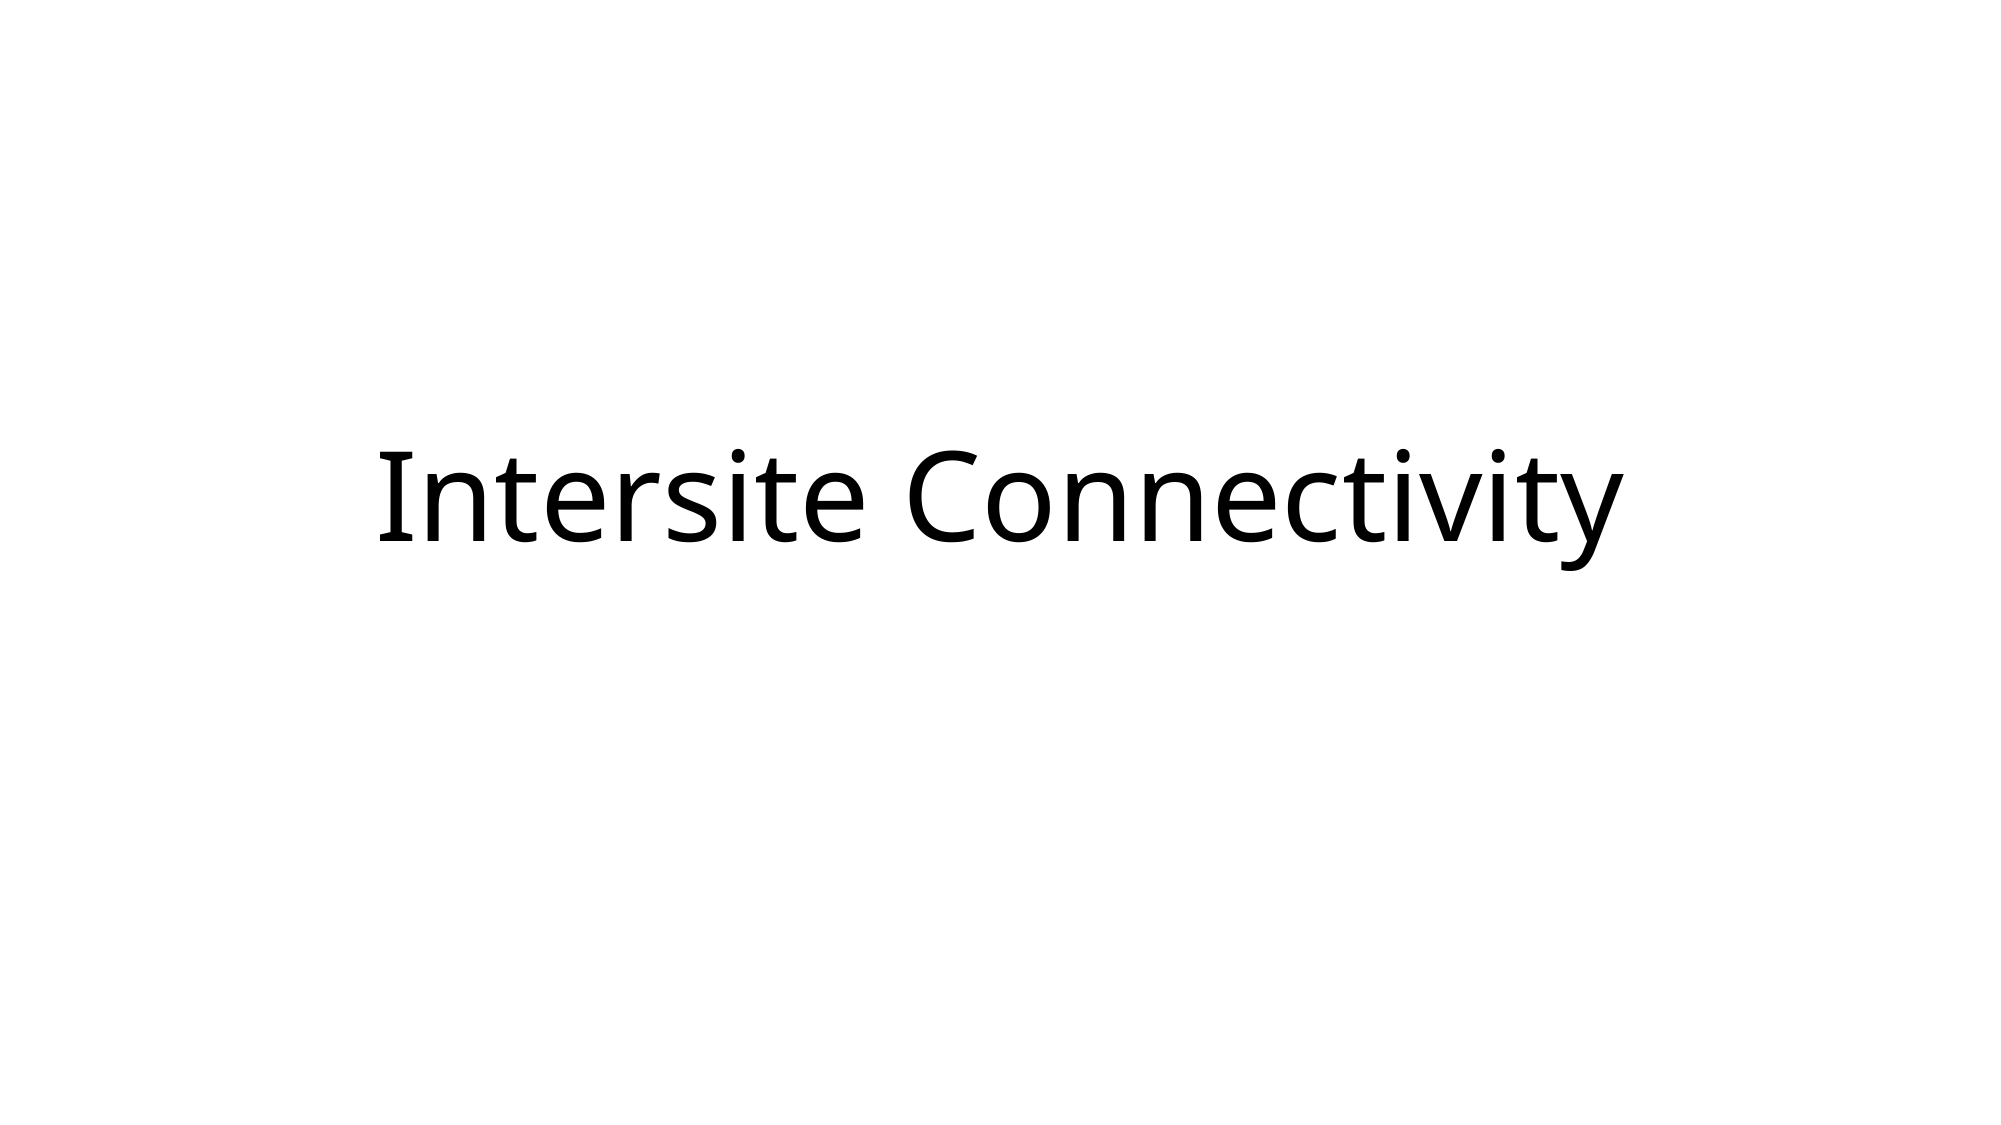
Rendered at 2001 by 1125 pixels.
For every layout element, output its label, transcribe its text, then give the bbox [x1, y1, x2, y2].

title Intersite Connectivity [249, 184, 1750, 576]
